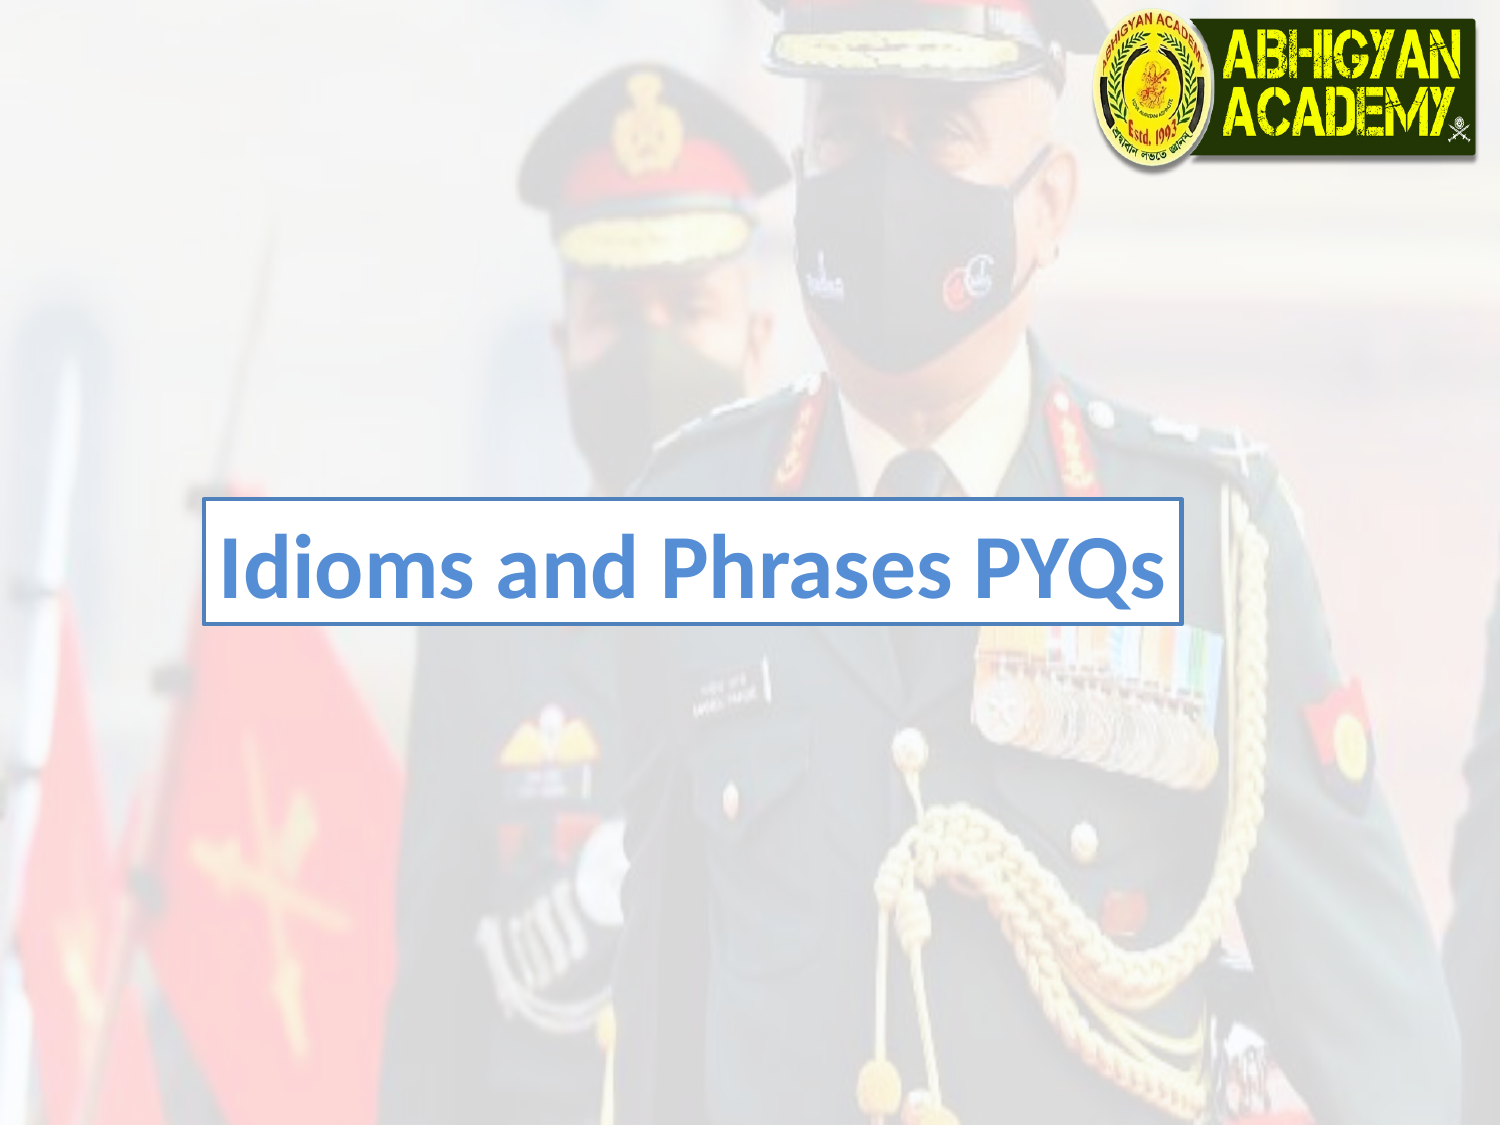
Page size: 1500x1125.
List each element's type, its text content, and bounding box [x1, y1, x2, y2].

picture [0, 0, 1500, 1125]
text_box Idioms and Phrases PYQs [202, 497, 1184, 626]
